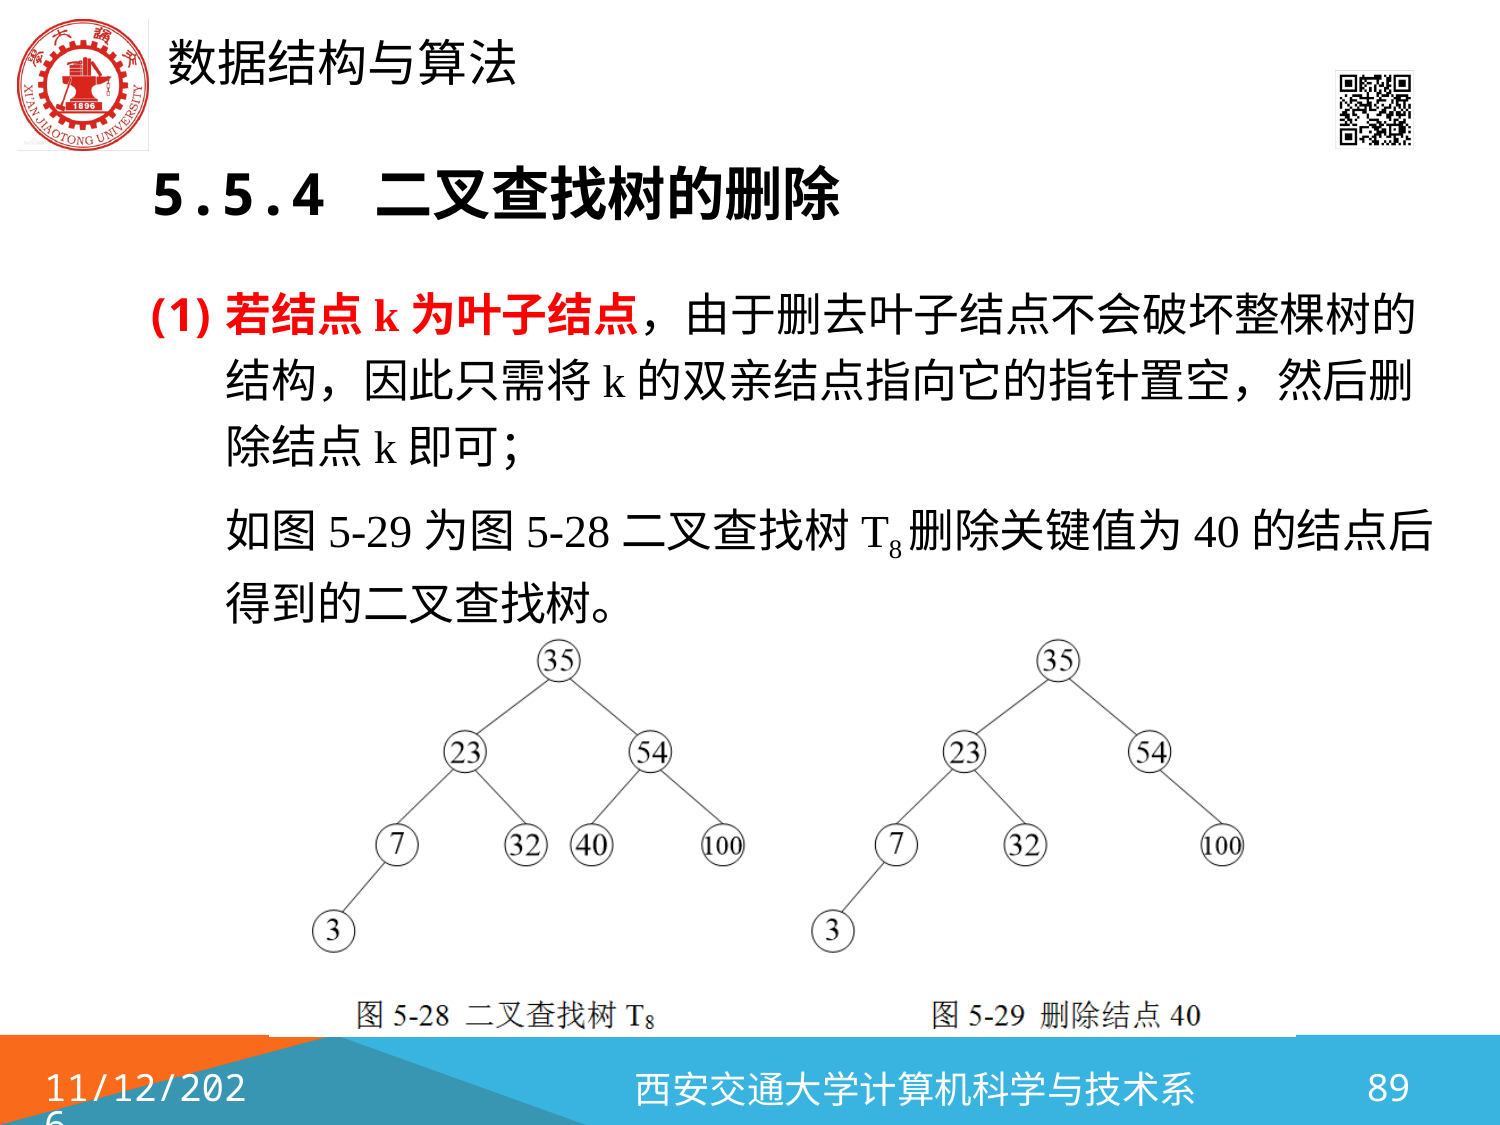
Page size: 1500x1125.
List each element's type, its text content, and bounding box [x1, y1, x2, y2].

title 5.5.4 二叉查找树的删除 [135, 146, 1370, 237]
list 若结点k为叶子结点，由于删去叶子结点不会破坏整棵树的结构，因此只需将k的双亲结点指向它的指针置空，然后删除结点k即可； 如图5-29为图5-28二叉查找树T8删除关键值为40的结点后得到的二叉查找树。 [135, 267, 1471, 855]
picture [17, 19, 149, 151]
picture [269, 632, 1296, 1037]
picture [1335, 70, 1414, 149]
